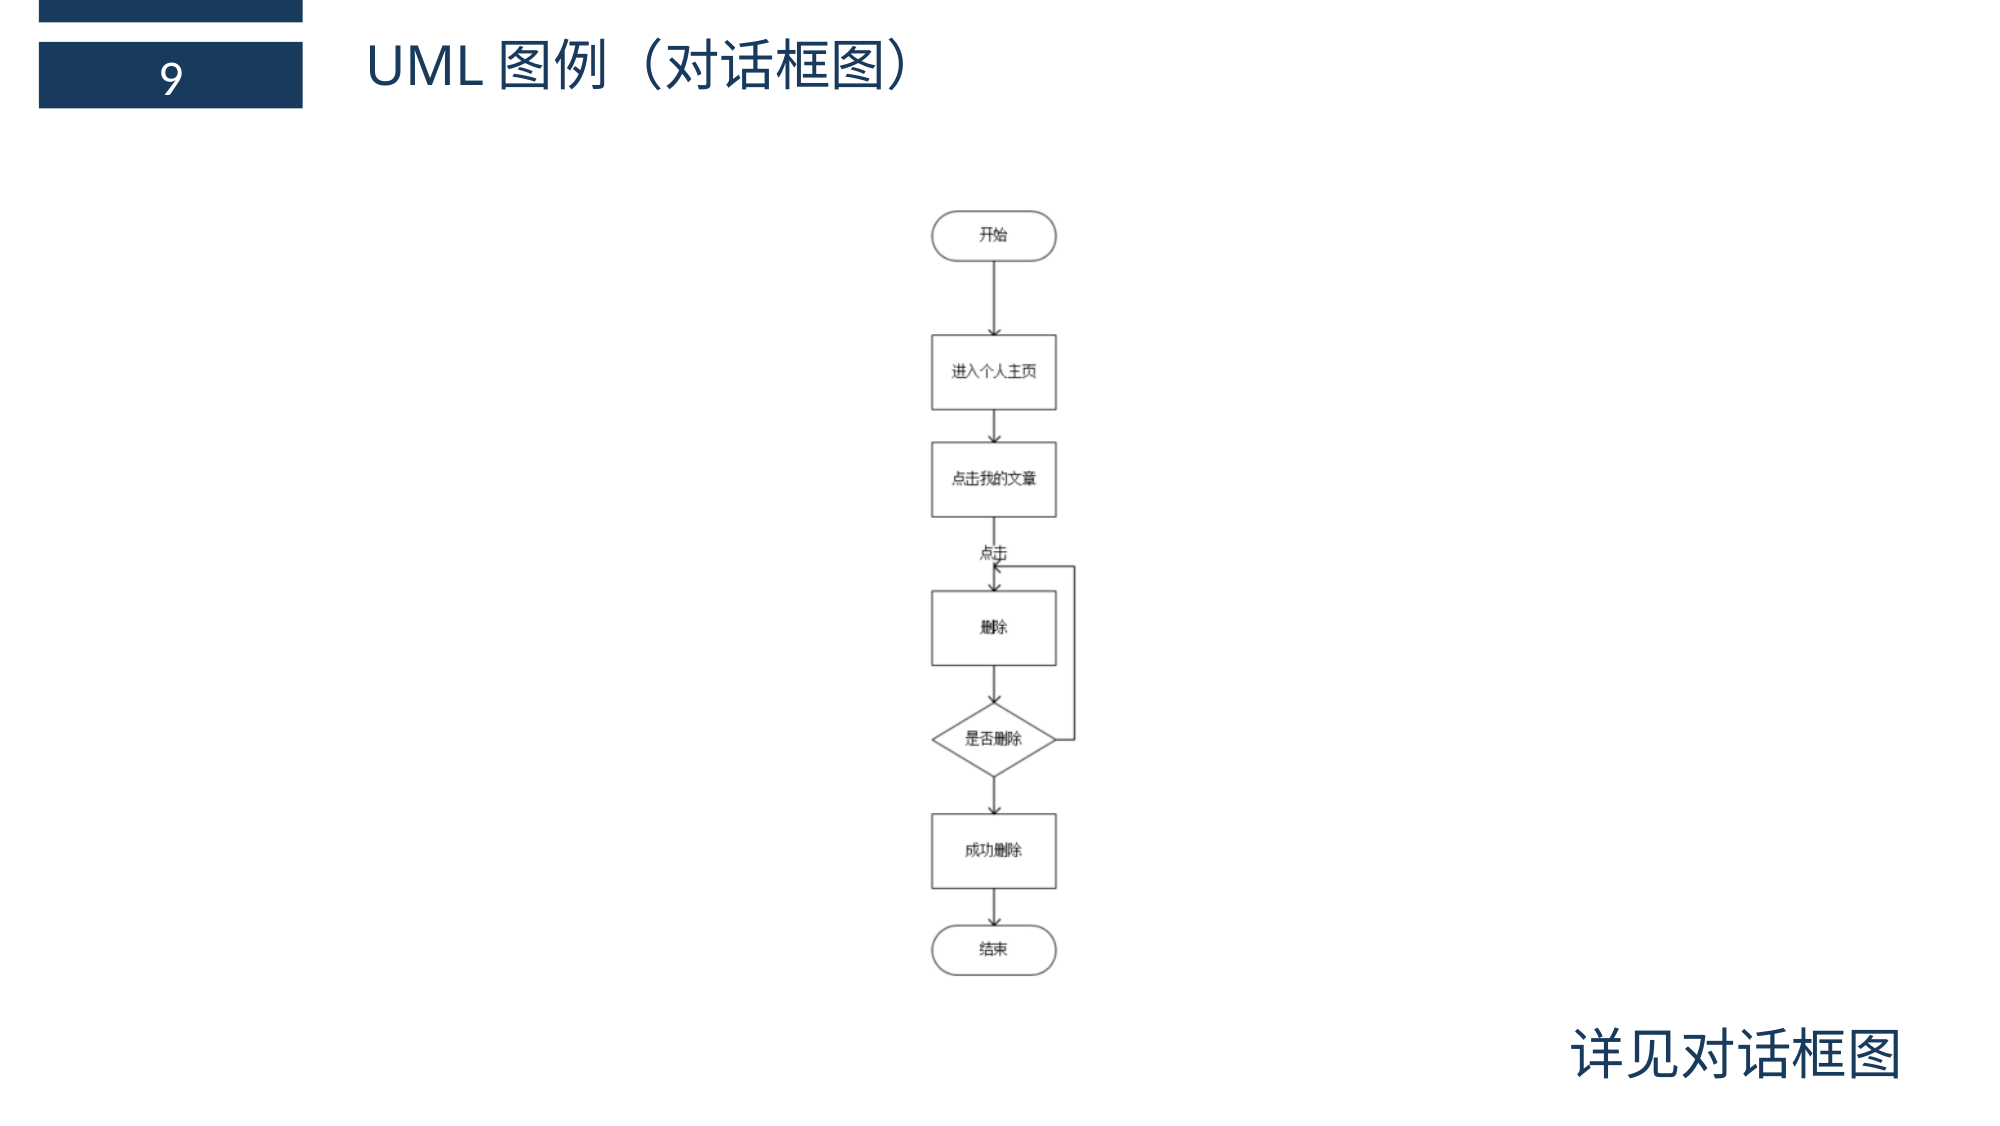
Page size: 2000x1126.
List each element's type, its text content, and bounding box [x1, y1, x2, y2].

text_box UML图例（对话框图） [350, 22, 1344, 104]
text_box [37, 0, 305, 24]
picture [704, 168, 1306, 1012]
text_box 详见对话框图 [1554, 1011, 2000, 1093]
text_box 9 [37, 40, 305, 111]
